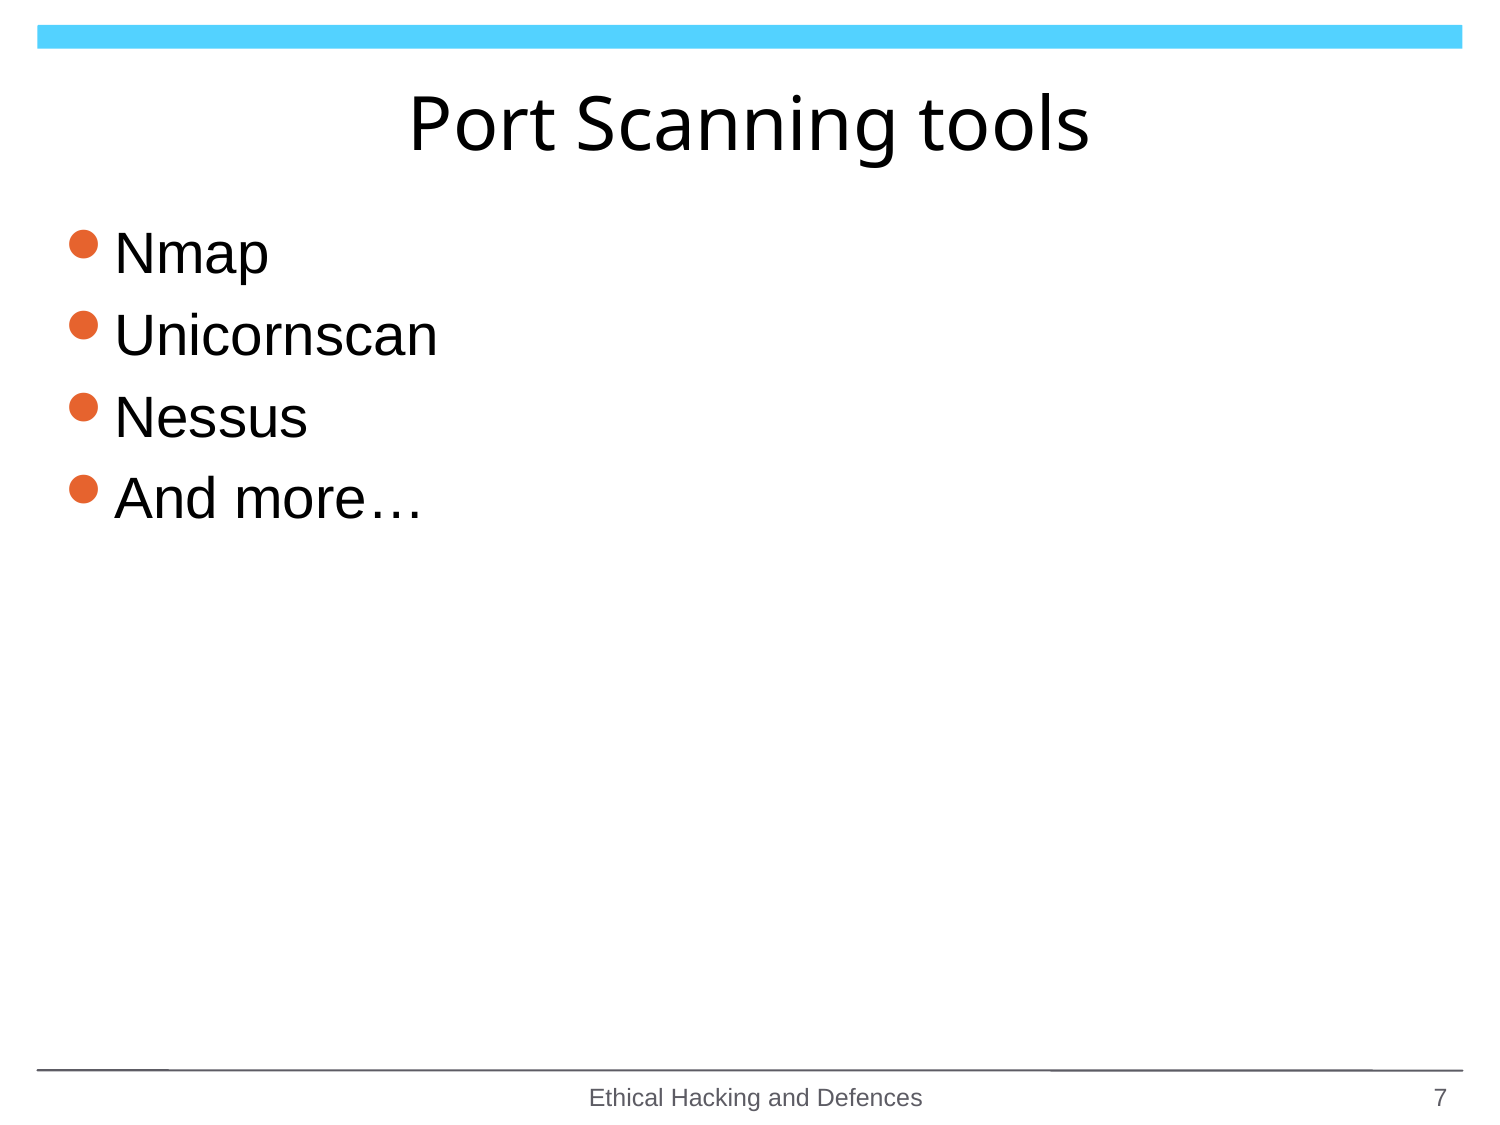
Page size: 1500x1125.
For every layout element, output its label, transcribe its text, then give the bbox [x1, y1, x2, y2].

list Nmap Unicornscan Nessus And more… [50, 208, 1450, 1050]
footer Ethical Hacking and Defences [474, 1069, 1038, 1123]
slide_number 7 [1112, 1069, 1463, 1123]
title Port Scanning tools [50, 45, 1450, 197]
